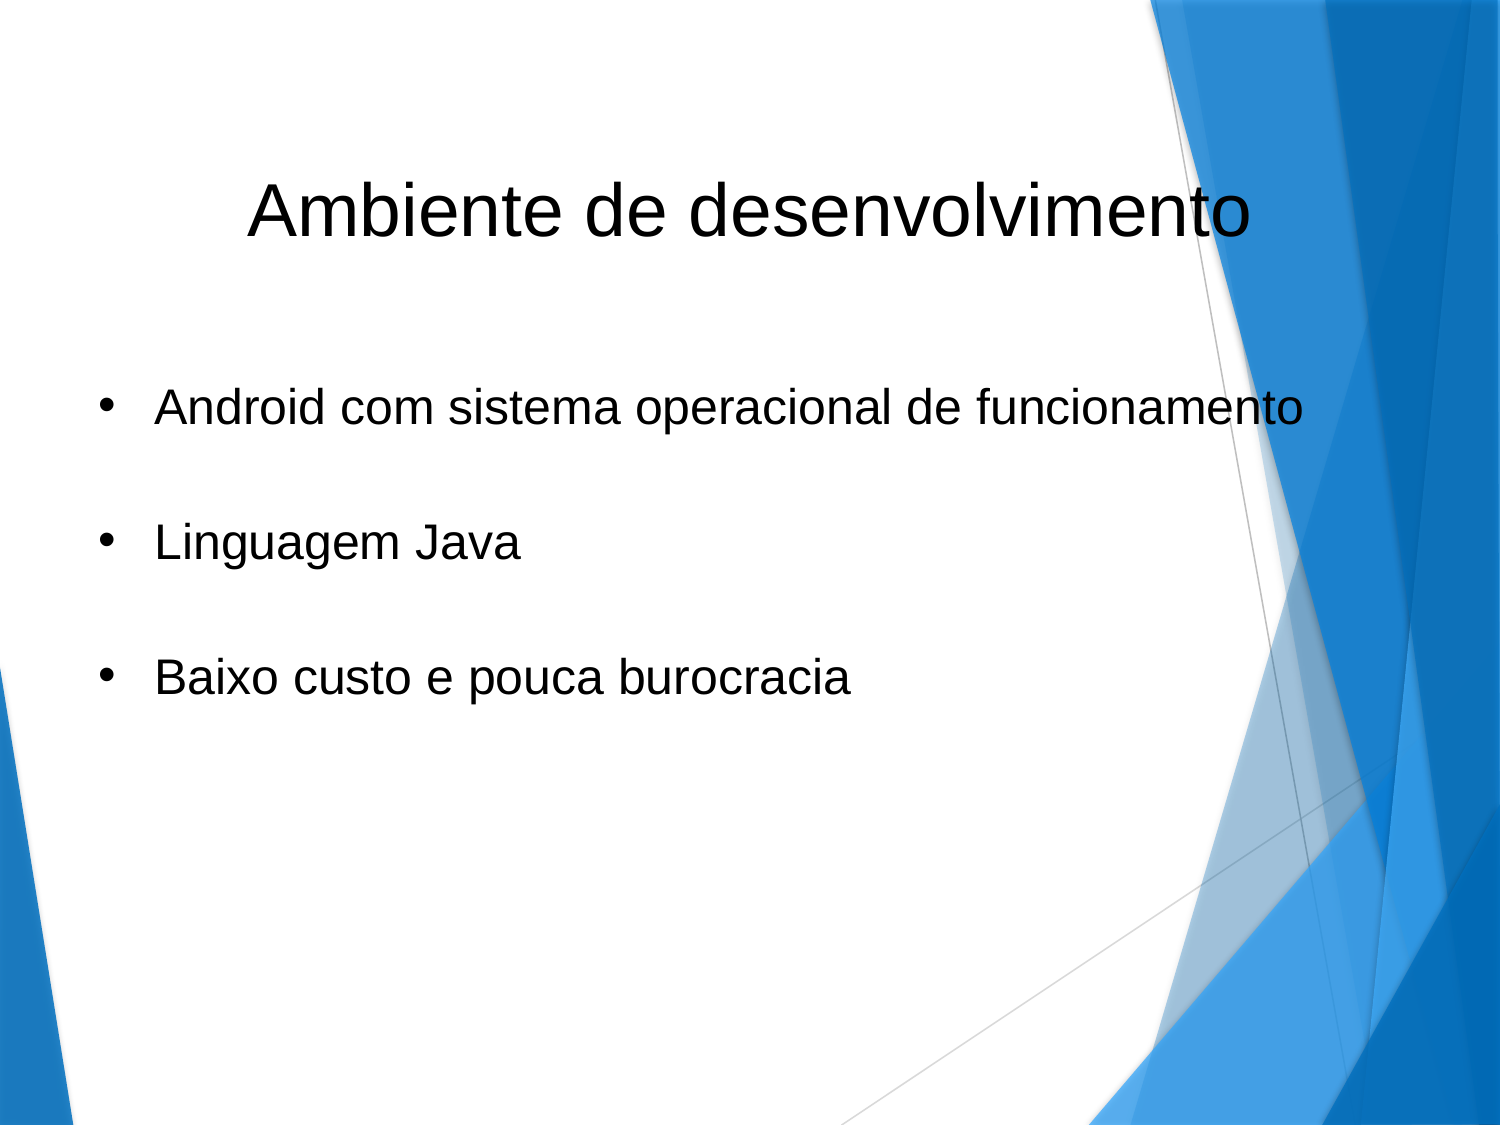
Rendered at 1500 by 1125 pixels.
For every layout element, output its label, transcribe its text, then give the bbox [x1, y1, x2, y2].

title Ambiente de desenvolvimento [229, 97, 1271, 314]
list Android com sistema operacional de funcionamento Linguagem Java Baixo custo e pouca burocracia [75, 314, 1425, 925]
